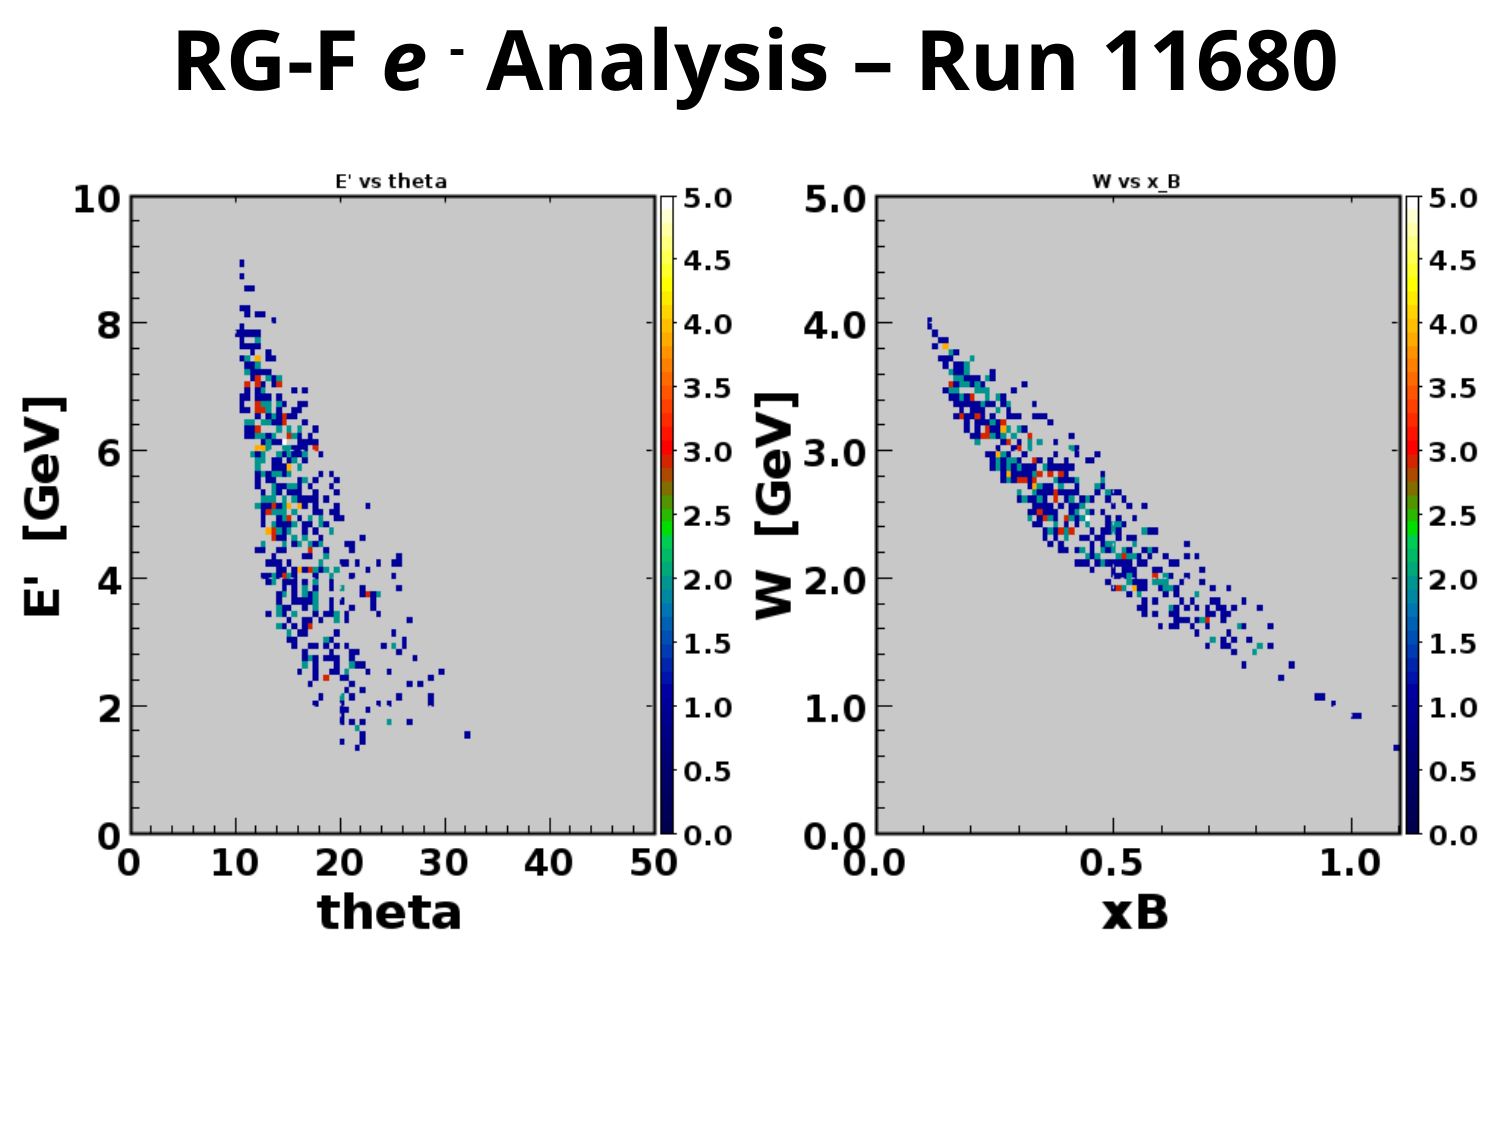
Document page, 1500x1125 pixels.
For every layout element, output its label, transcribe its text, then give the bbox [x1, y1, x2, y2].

picture [0, 170, 1500, 955]
text_box RG-F e - Analysis – Run 11680 [157, 0, 1355, 115]
